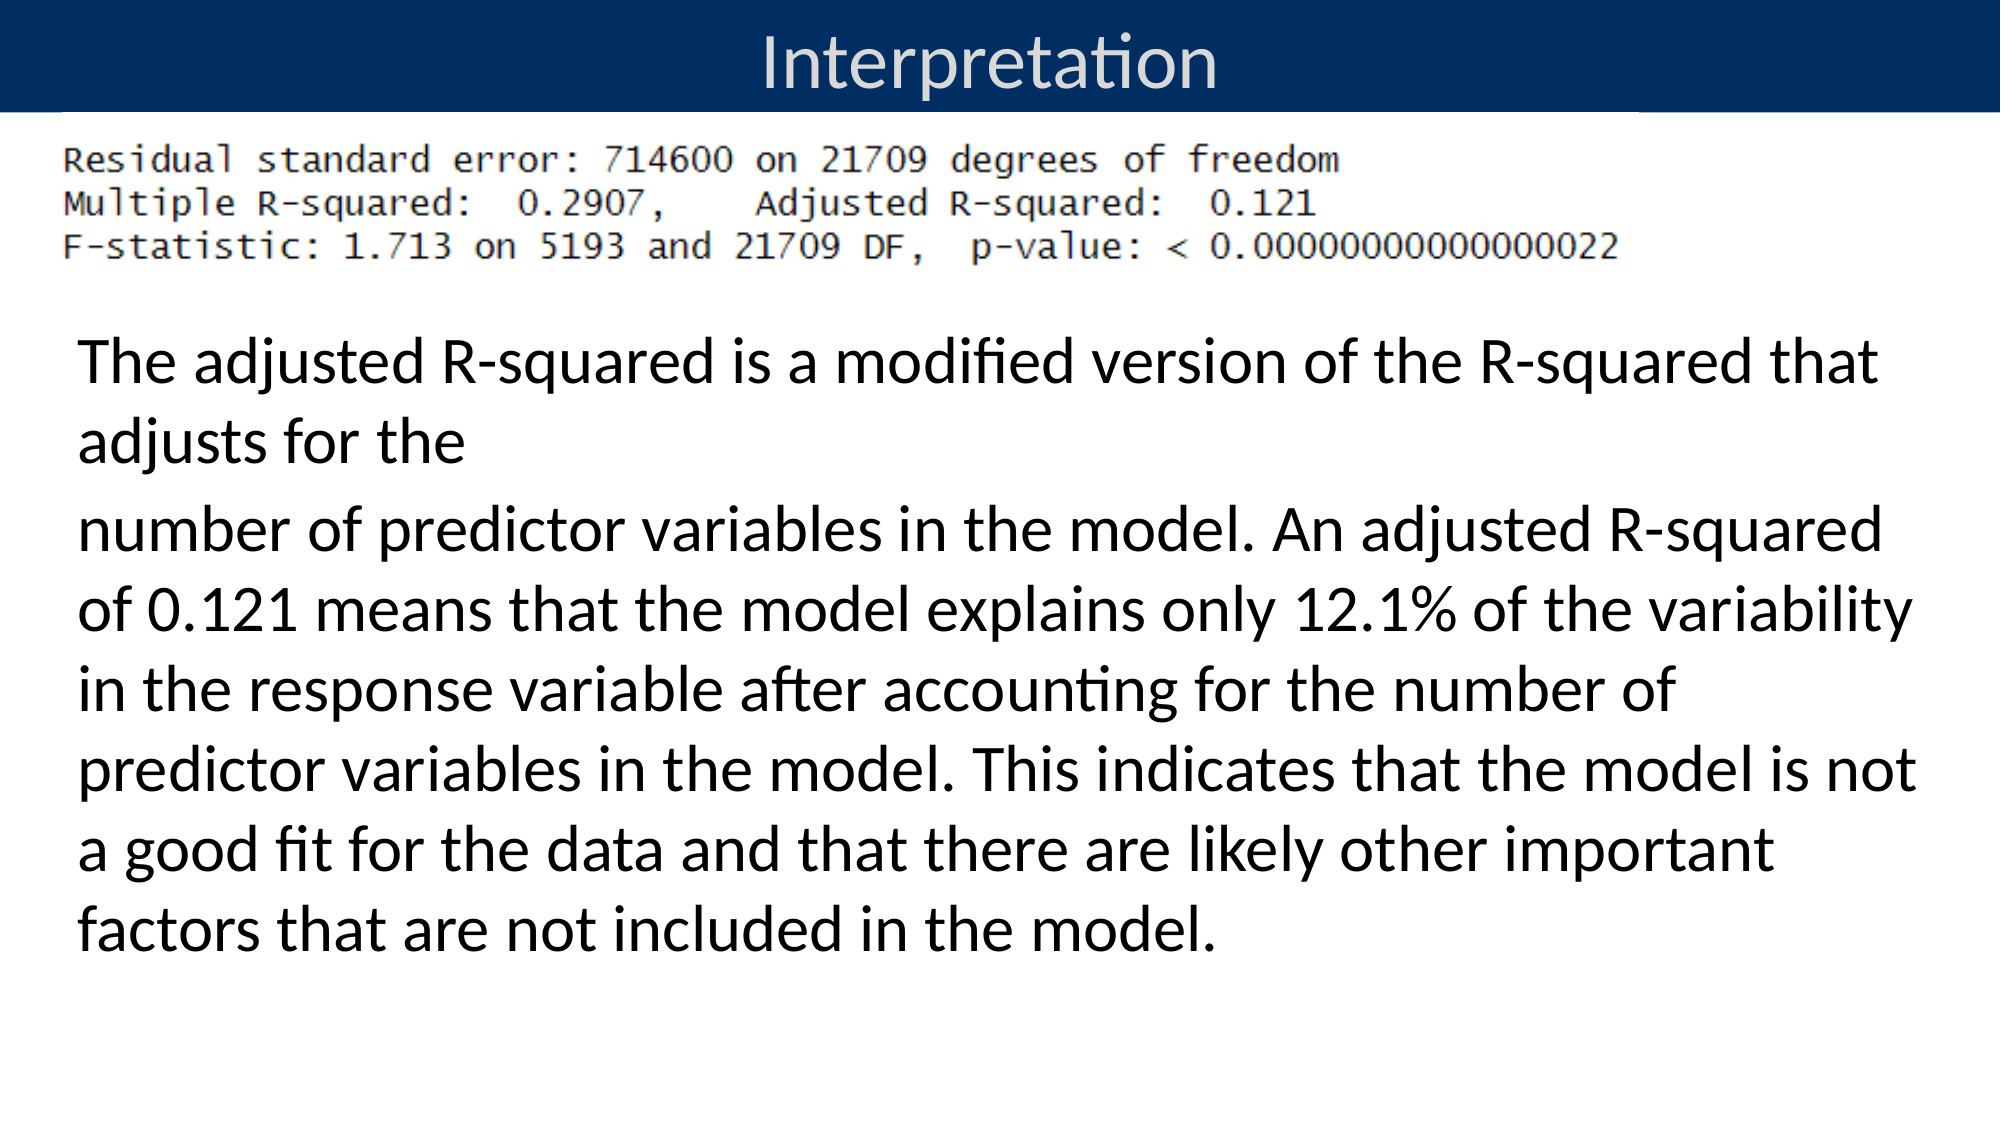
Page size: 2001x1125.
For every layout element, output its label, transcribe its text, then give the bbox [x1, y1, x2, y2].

picture [62, 112, 1639, 296]
title Interpretation [0, 0, 2000, 113]
list The adjusted R-squared is a modified version of the R-squared that adjusts for the number of predictor variables in the model. An adjusted R-squared of 0.121 means that the model explains only 12.1% of the variability in the response variable after accounting for the number of predictor variables in the model. This indicates that the model is not a good fit for the data and that there are likely other important factors that are not included in the model. [62, 309, 1938, 1075]
